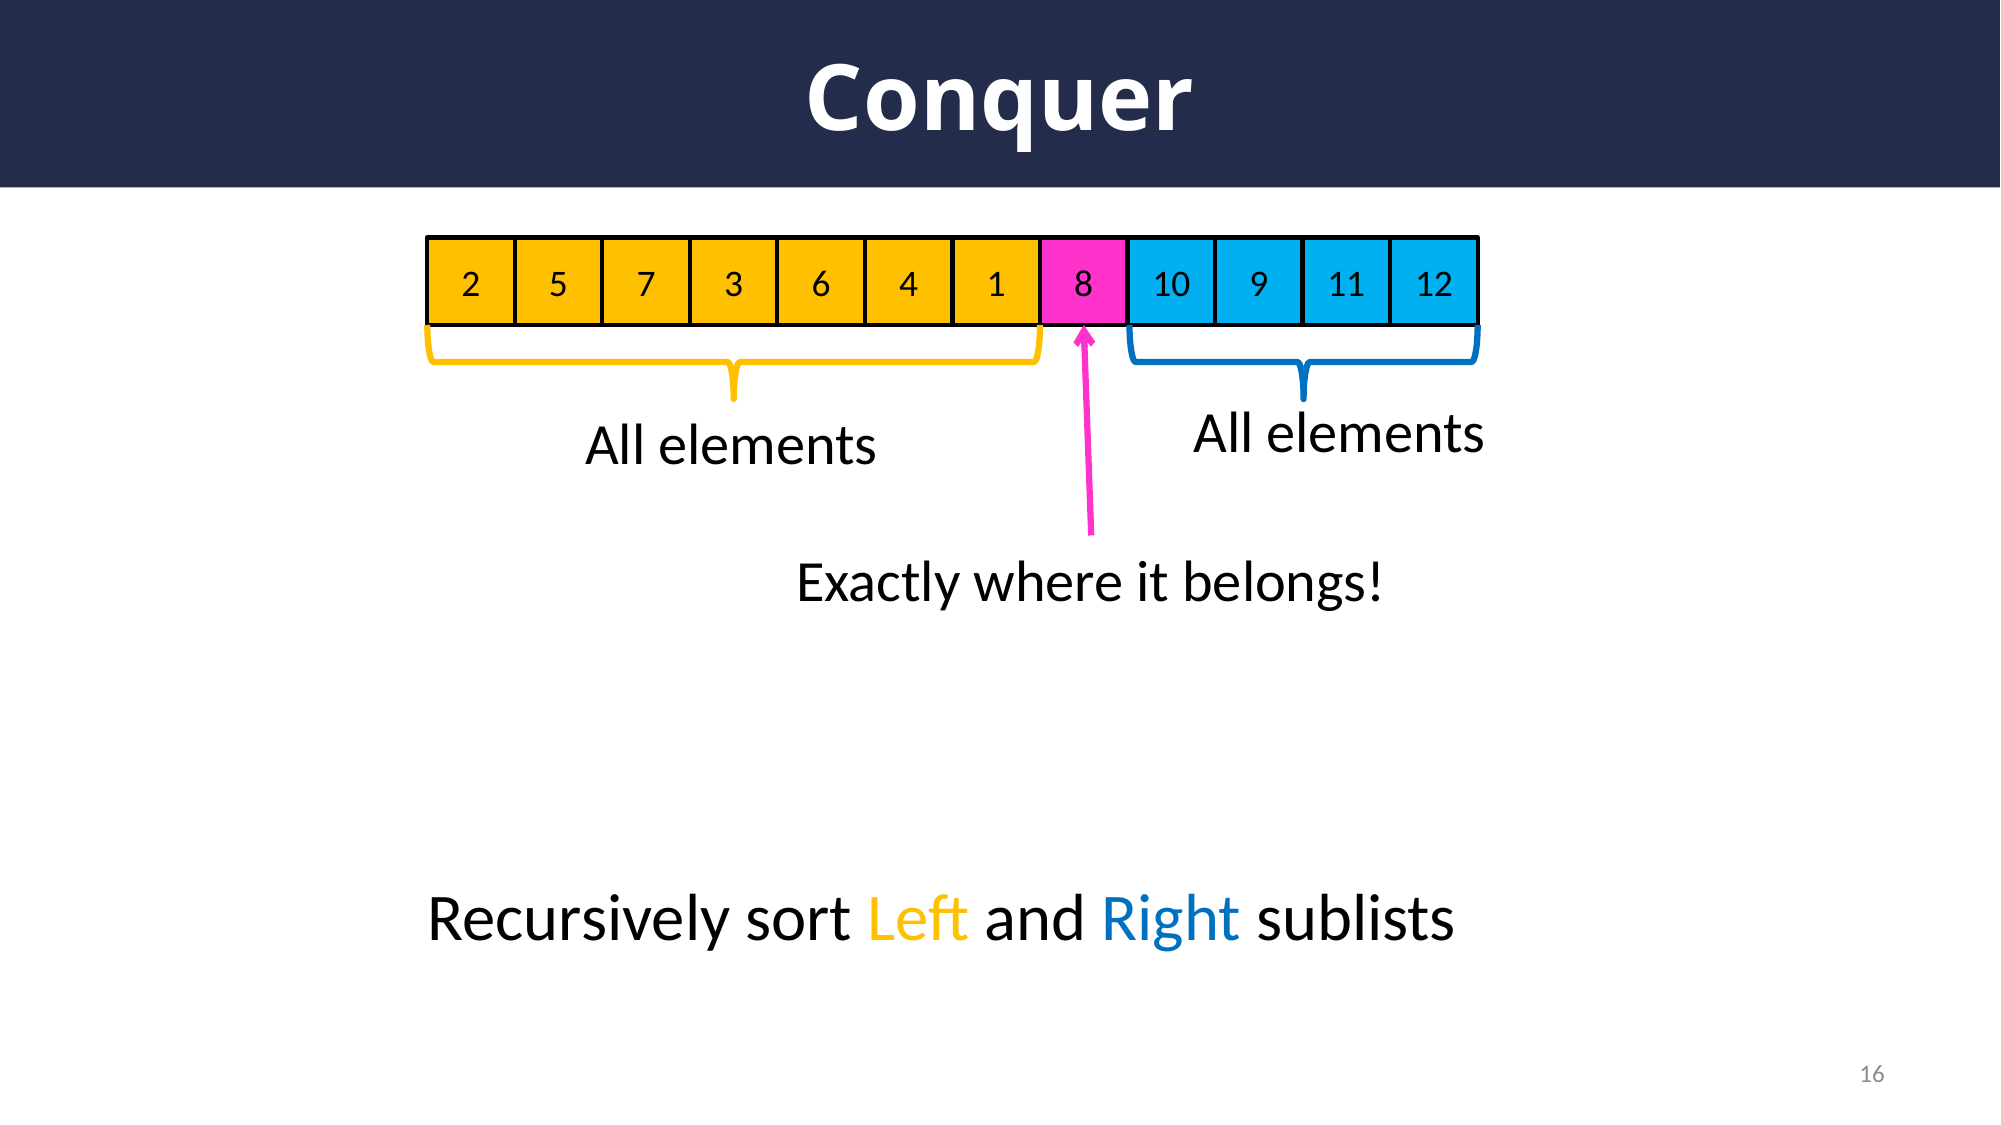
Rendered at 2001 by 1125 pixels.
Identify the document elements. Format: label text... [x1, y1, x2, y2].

text_box [426, 334, 1041, 400]
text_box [1083, 324, 1092, 536]
text_box [1128, 333, 1479, 400]
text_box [426, 237, 1478, 326]
text_box Exactly where it belongs! [781, 535, 1402, 621]
title Conquer [99, 24, 1900, 163]
list Recursively sort Left and Right sublists [412, 857, 1763, 971]
slide_number 16 [1433, 1042, 1900, 1103]
